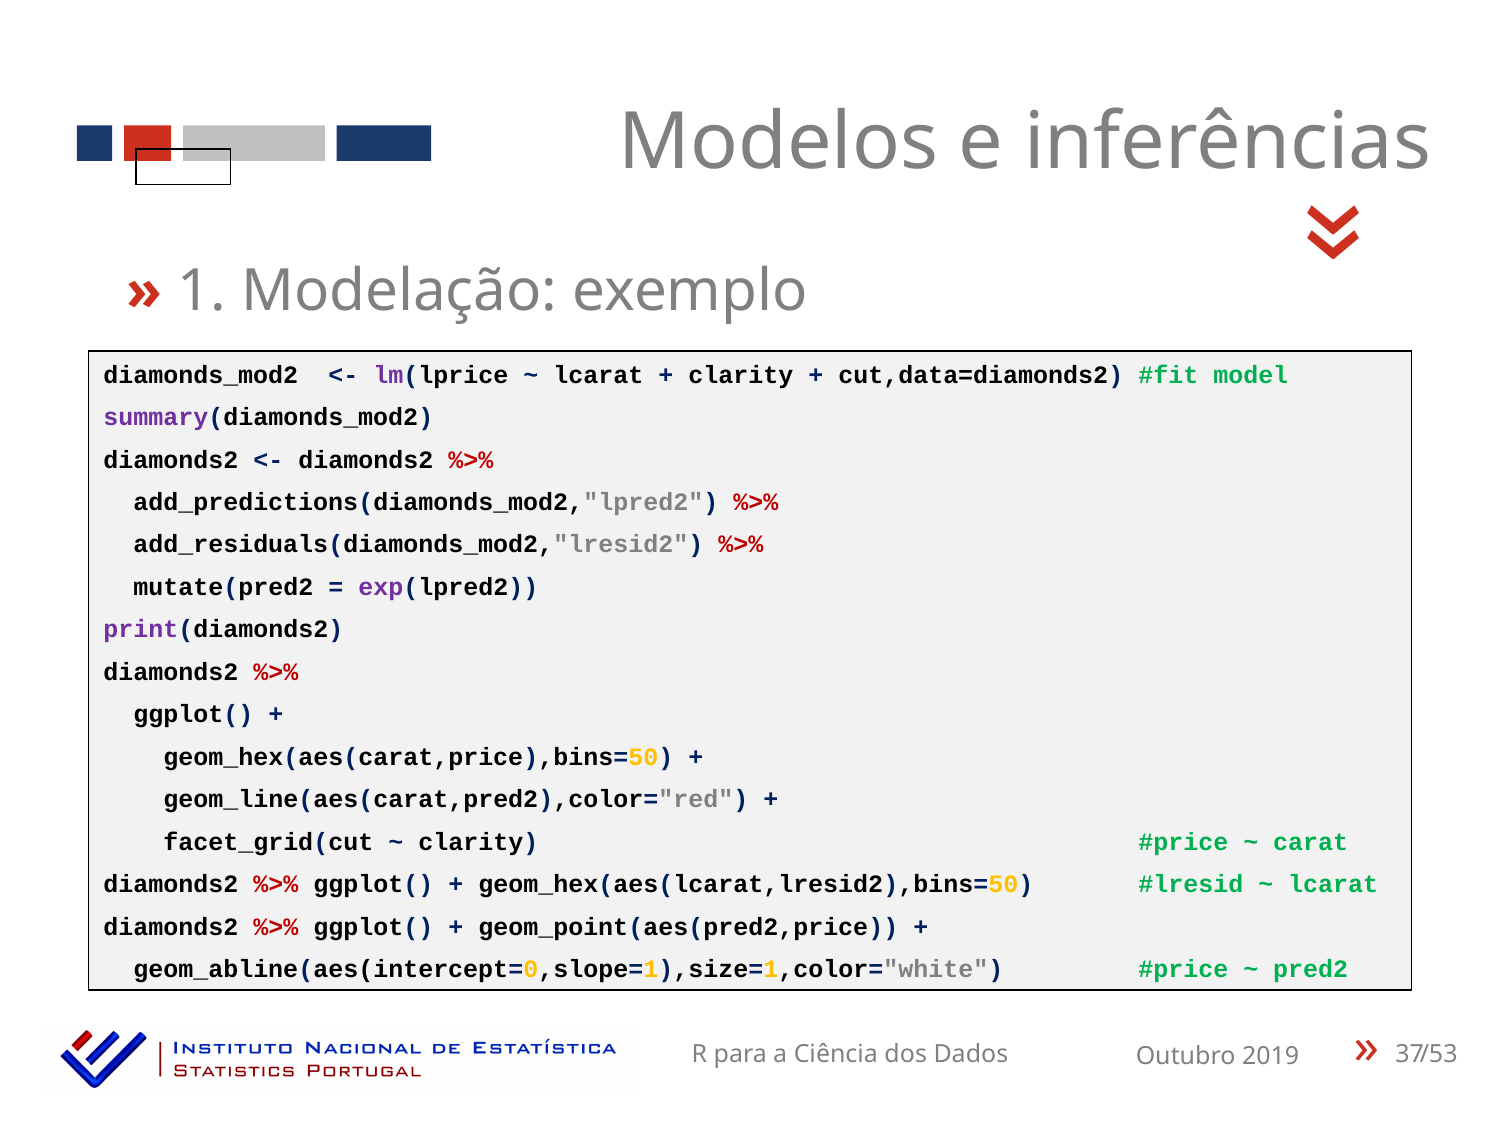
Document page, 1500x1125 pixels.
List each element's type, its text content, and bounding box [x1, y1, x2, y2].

text_box « [1234, 207, 1400, 280]
text_box 37 [1380, 1029, 1447, 1075]
picture [41, 1023, 638, 1093]
text_box » 1. Modelação: exemplo [111, 244, 1376, 330]
text_box Modelos e inferências [454, 66, 1447, 207]
text_box diamonds_mod2 <- lm(lprice ~ lcarat + clarity + cut,data=diamonds2) #fit model summary(diamonds_mod2) diamonds2 <- diamonds2 %>% add_predictions(diamonds_mod2,"lpred2") %>% add_residuals(diamonds_mod2,"lresid2") %>% mutate(pred2 = exp(lpred2)) print(diamonds2) diamonds2 %>% ggplot() + geom_hex(aes(carat,price),bins=50) + geom_line(aes(carat,pred2),color="red") + facet_grid(cut ~ clarity) #price ~ carat diamonds2 %>% ggplot() + geom_hex(aes(lcarat,lresid2),bins=50) #lresid ~ lcarat diamonds2 %>% ggplot() + geom_point(aes(pred2,price)) + geom_abline(aes(intercept=0,slope=1),size=1,color="white") #price ~ pred2 [88, 350, 1412, 990]
